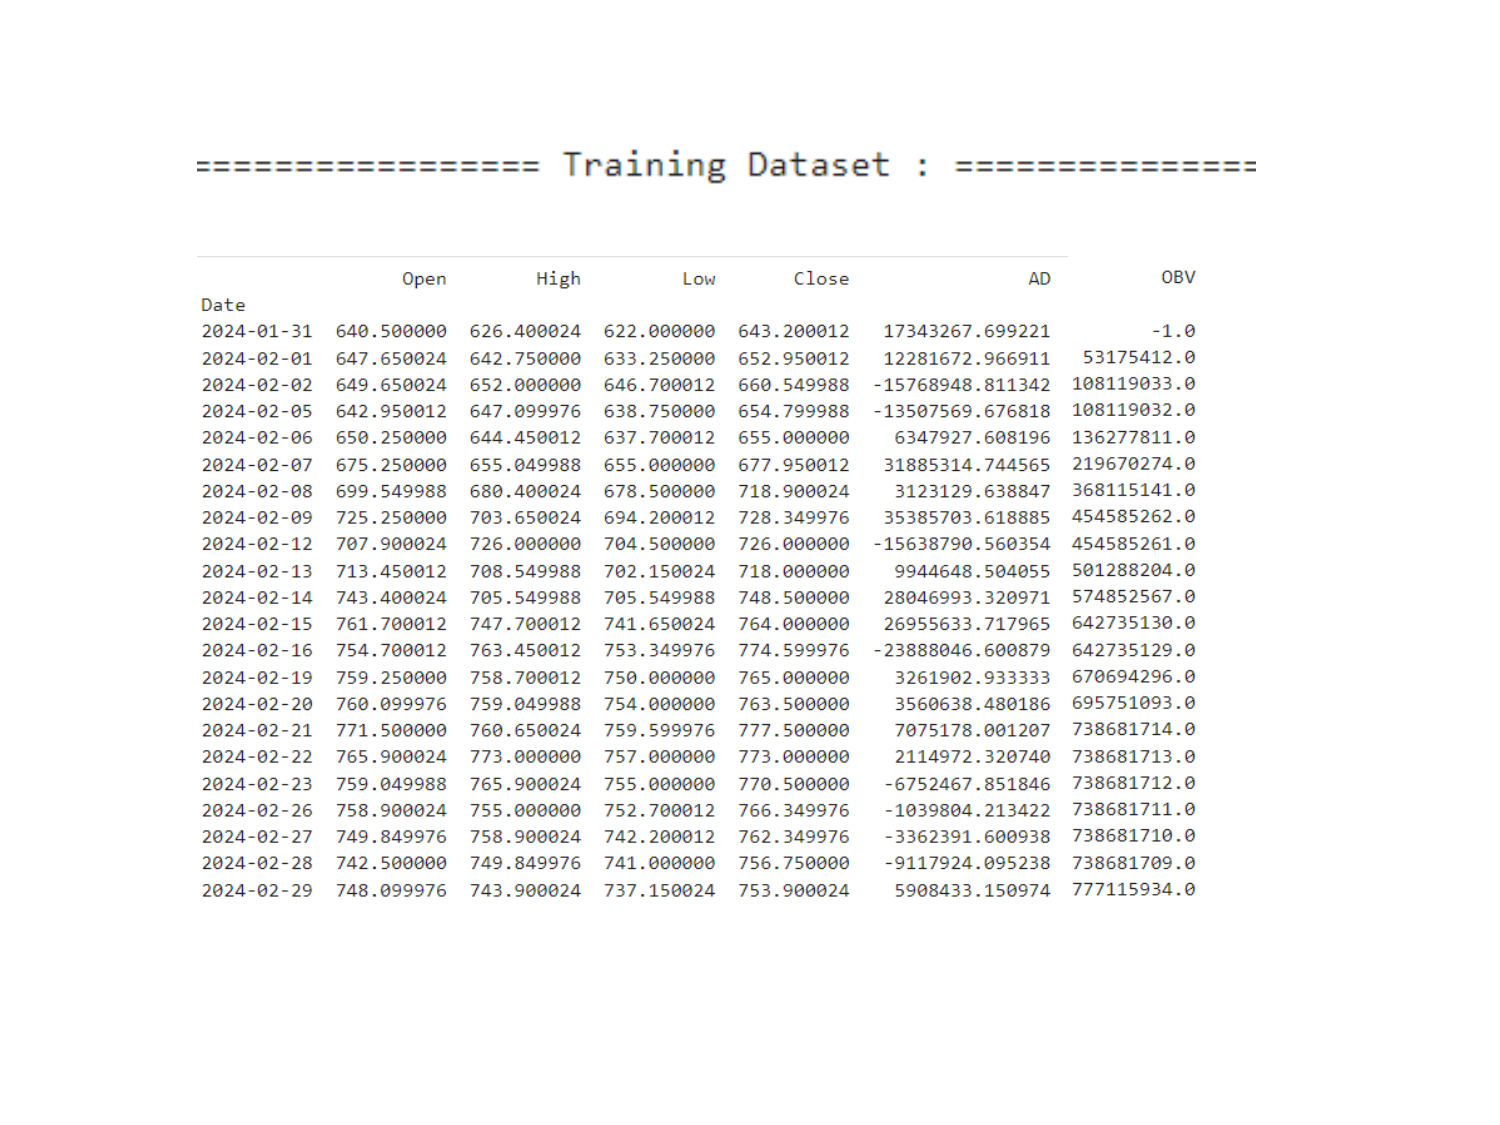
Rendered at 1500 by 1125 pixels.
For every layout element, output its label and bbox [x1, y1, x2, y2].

picture [197, 256, 1206, 903]
picture [197, 134, 1256, 186]
